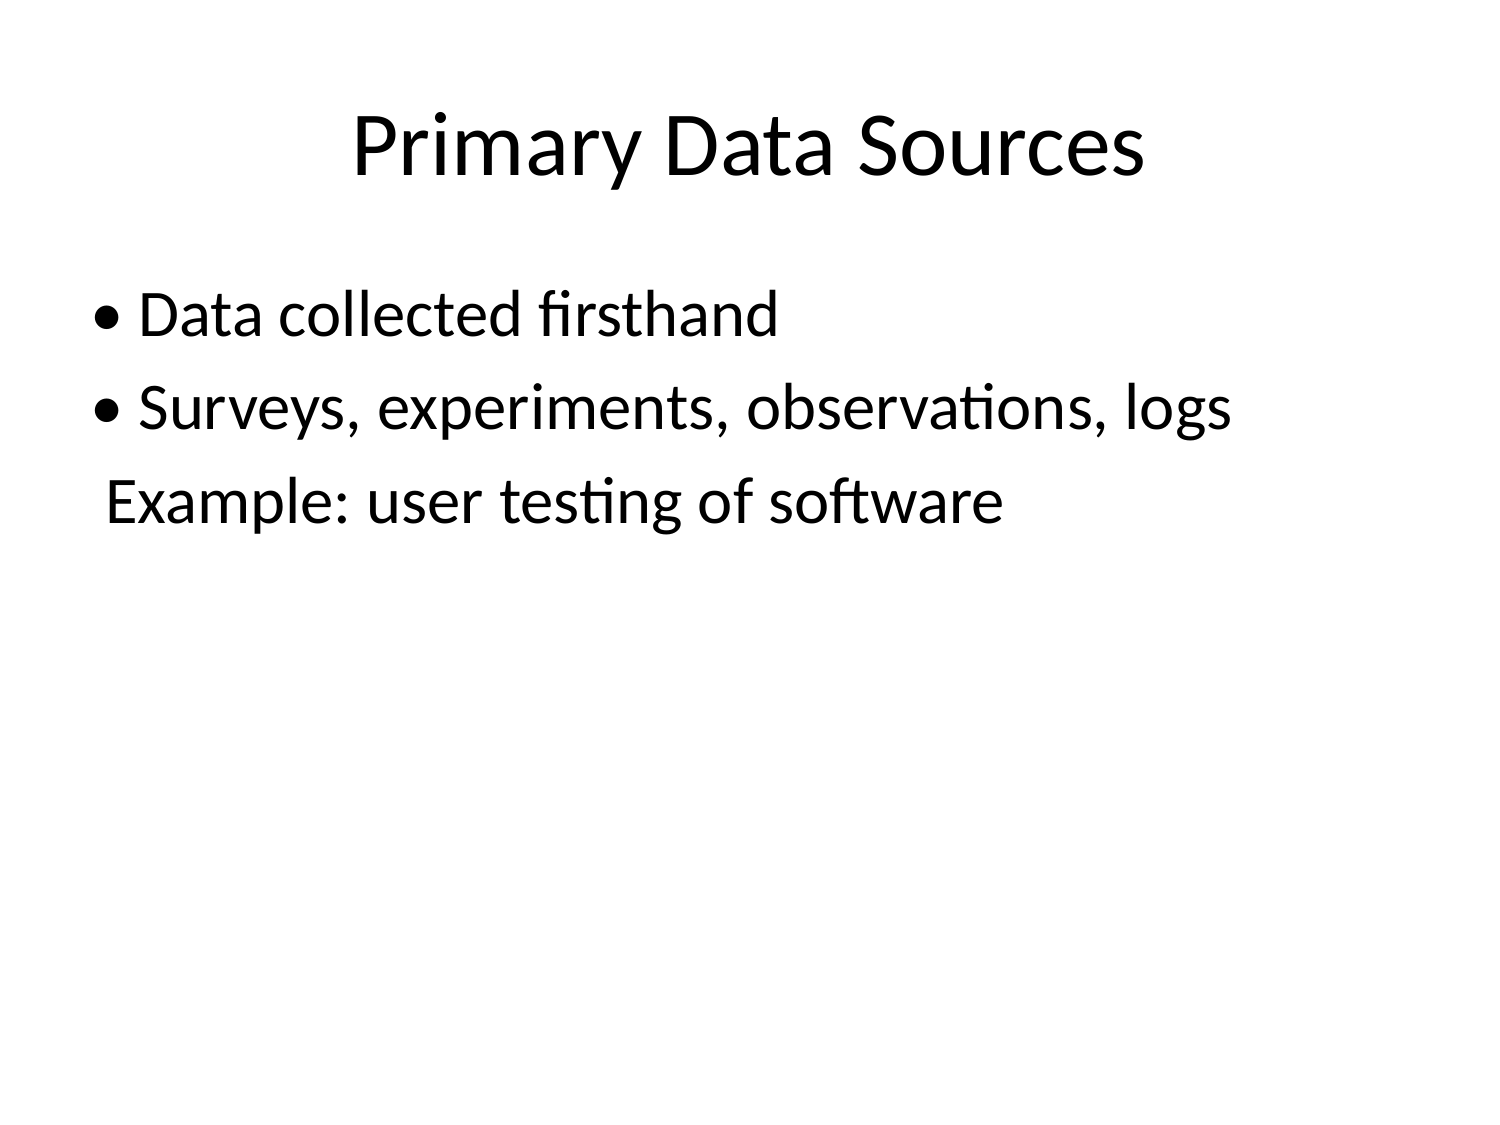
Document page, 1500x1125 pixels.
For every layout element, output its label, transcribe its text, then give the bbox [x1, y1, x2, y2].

title Primary Data Sources [75, 45, 1425, 233]
list • Data collected firsthand • Surveys, experiments, observations, logs Example: user testing of software [75, 262, 1425, 1005]
